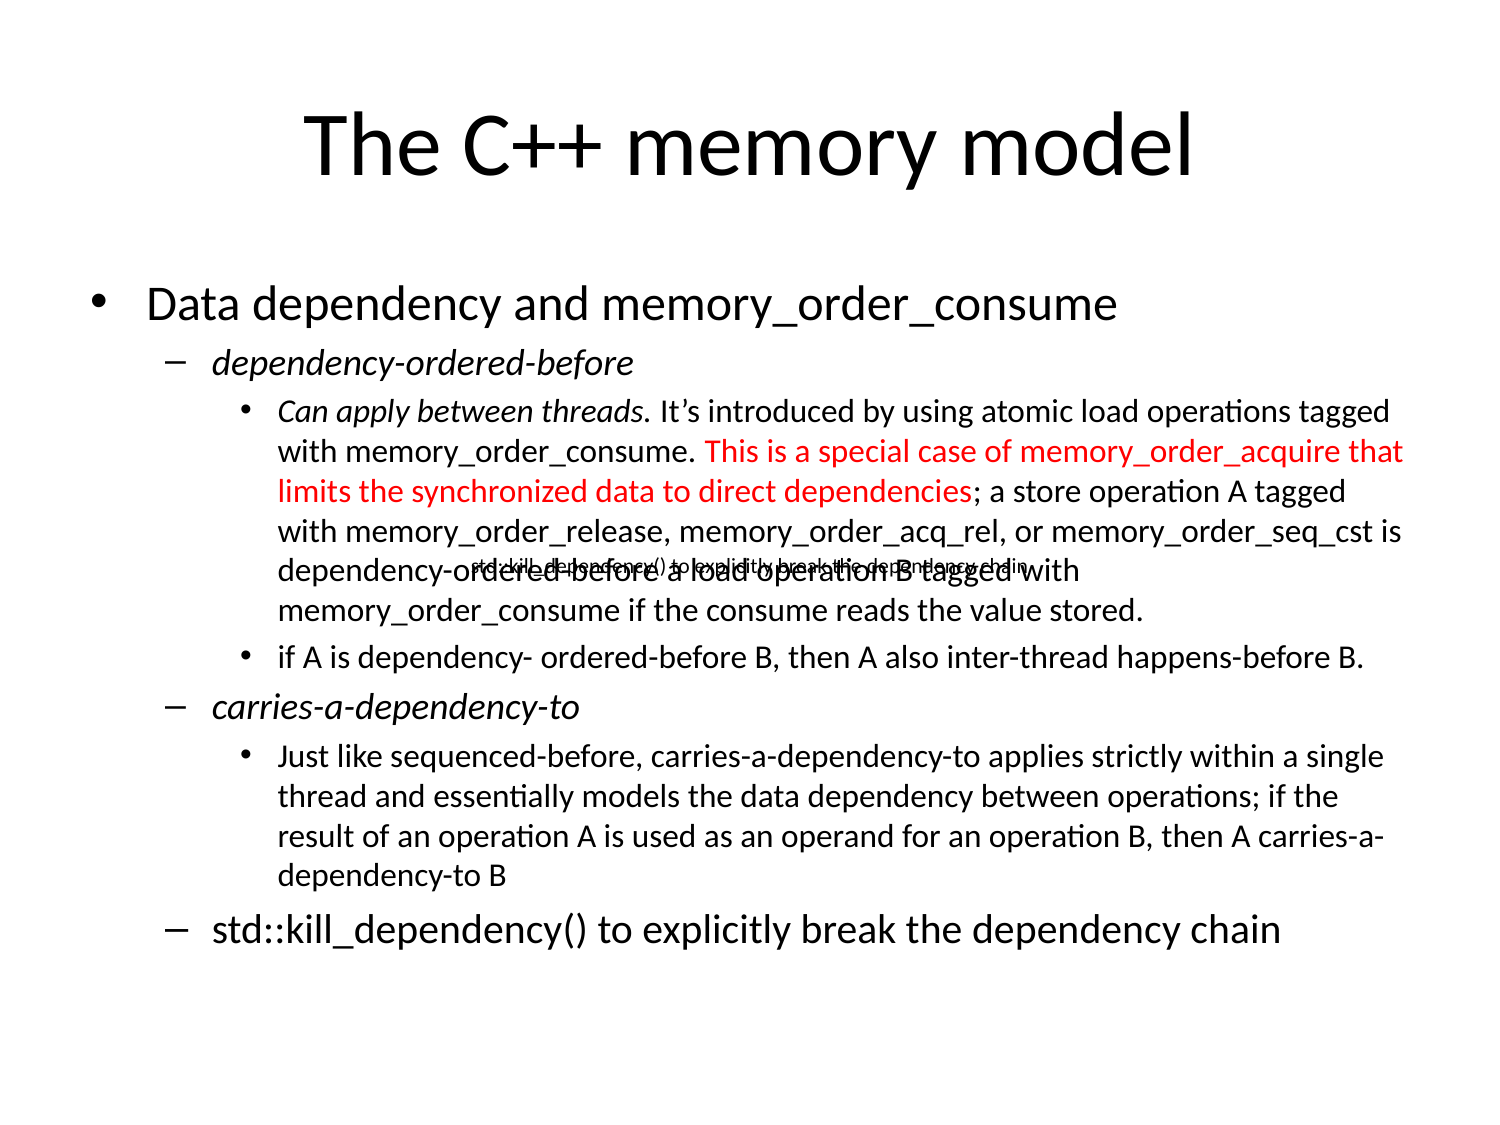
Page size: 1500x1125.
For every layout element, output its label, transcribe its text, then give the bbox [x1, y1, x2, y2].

list Data dependency and memory_order_consume dependency-ordered-before Can apply between threads. It’s introduced by using atomic load operations tagged with memory_order_consume. This is a special case of memory_order_acquire that limits the synchronized data to direct dependencies; a store operation A tagged with memory_order_release, memory_order_acq_rel, or memory_order_seq_cst is dependency-ordered-before a load operation B tagged with memory_order_consume if the consume reads the value stored. if A is dependency- ordered-before B, then A also inter-thread happens-before B. carries-a-dependency-to Just like sequenced-before, carries-a-dependency-to applies strictly within a single thread and essentially models the data dependency between operations; if the result of an operation A is used as an operand for an operation B, then A carries-a-dependency-to B std::kill_dependency() to explicitly break the dependency chain [75, 262, 1425, 1005]
title The C++ memory model [75, 45, 1425, 233]
text_box std::kill_dependency() to explicitly break the dependency chain [456, 539, 1044, 600]
